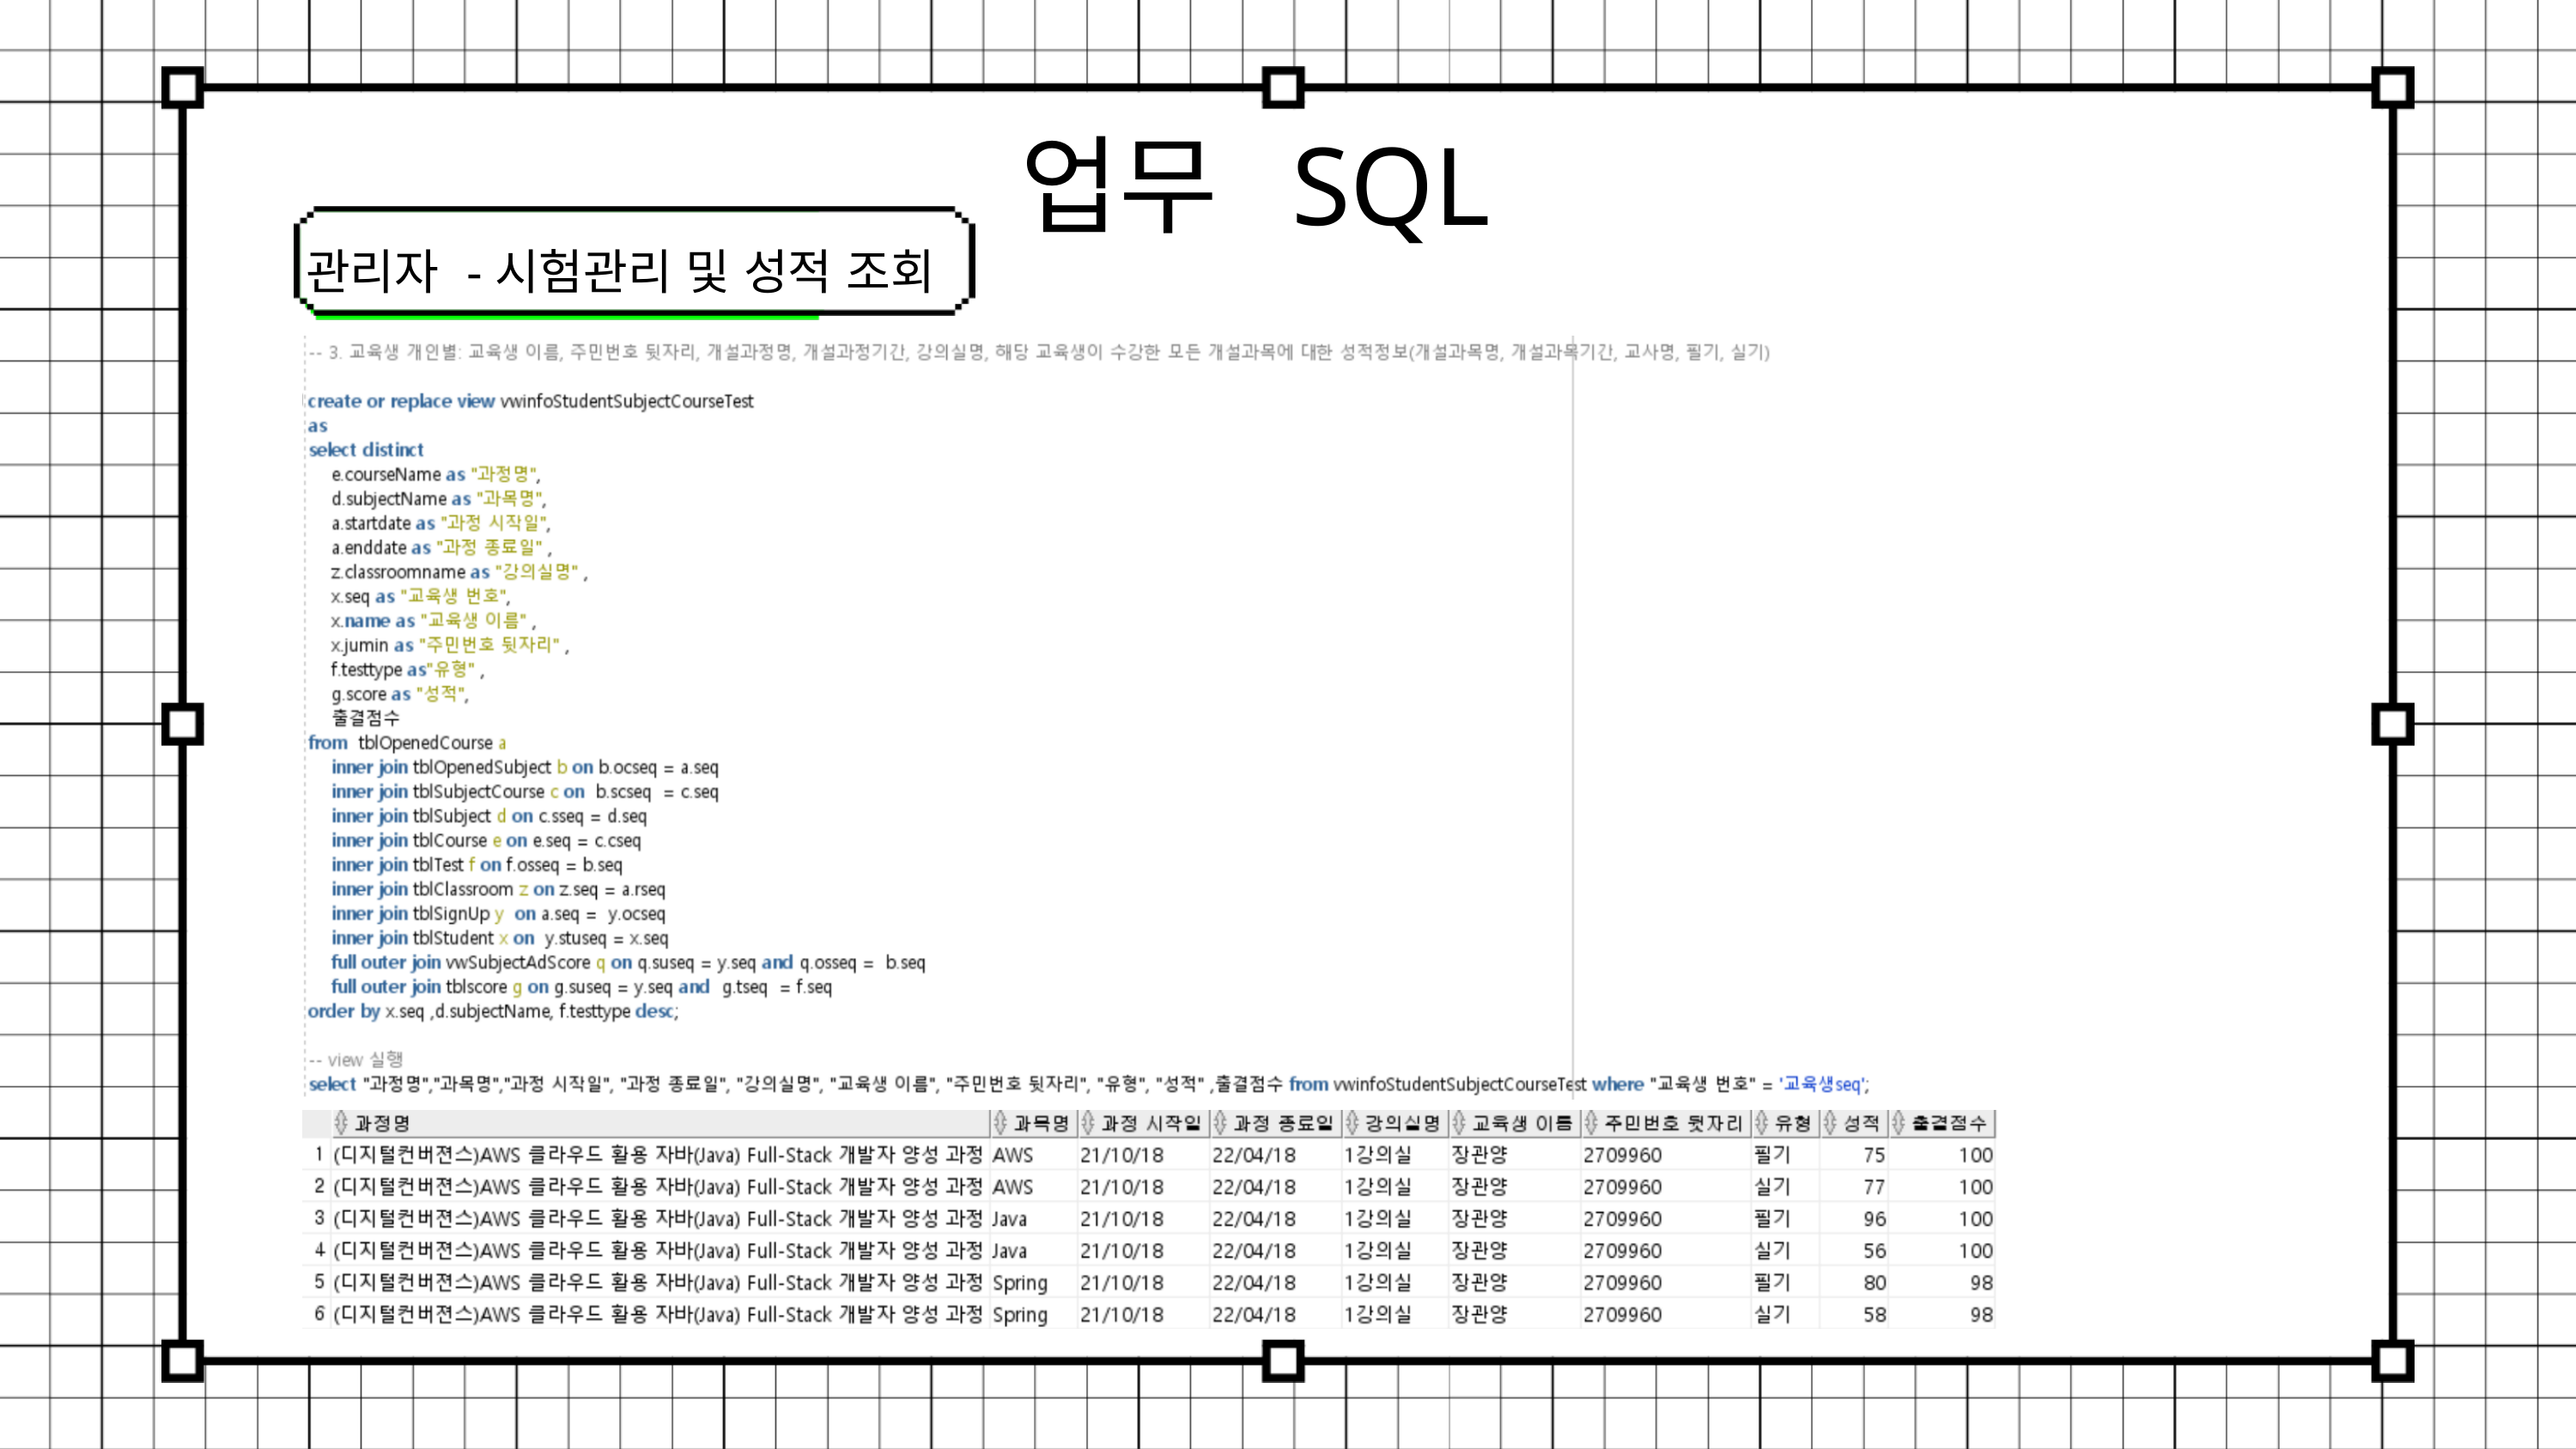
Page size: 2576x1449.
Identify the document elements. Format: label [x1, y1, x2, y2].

picture [0, 0, 2576, 1449]
text_box [33, 155, 1103, 375]
